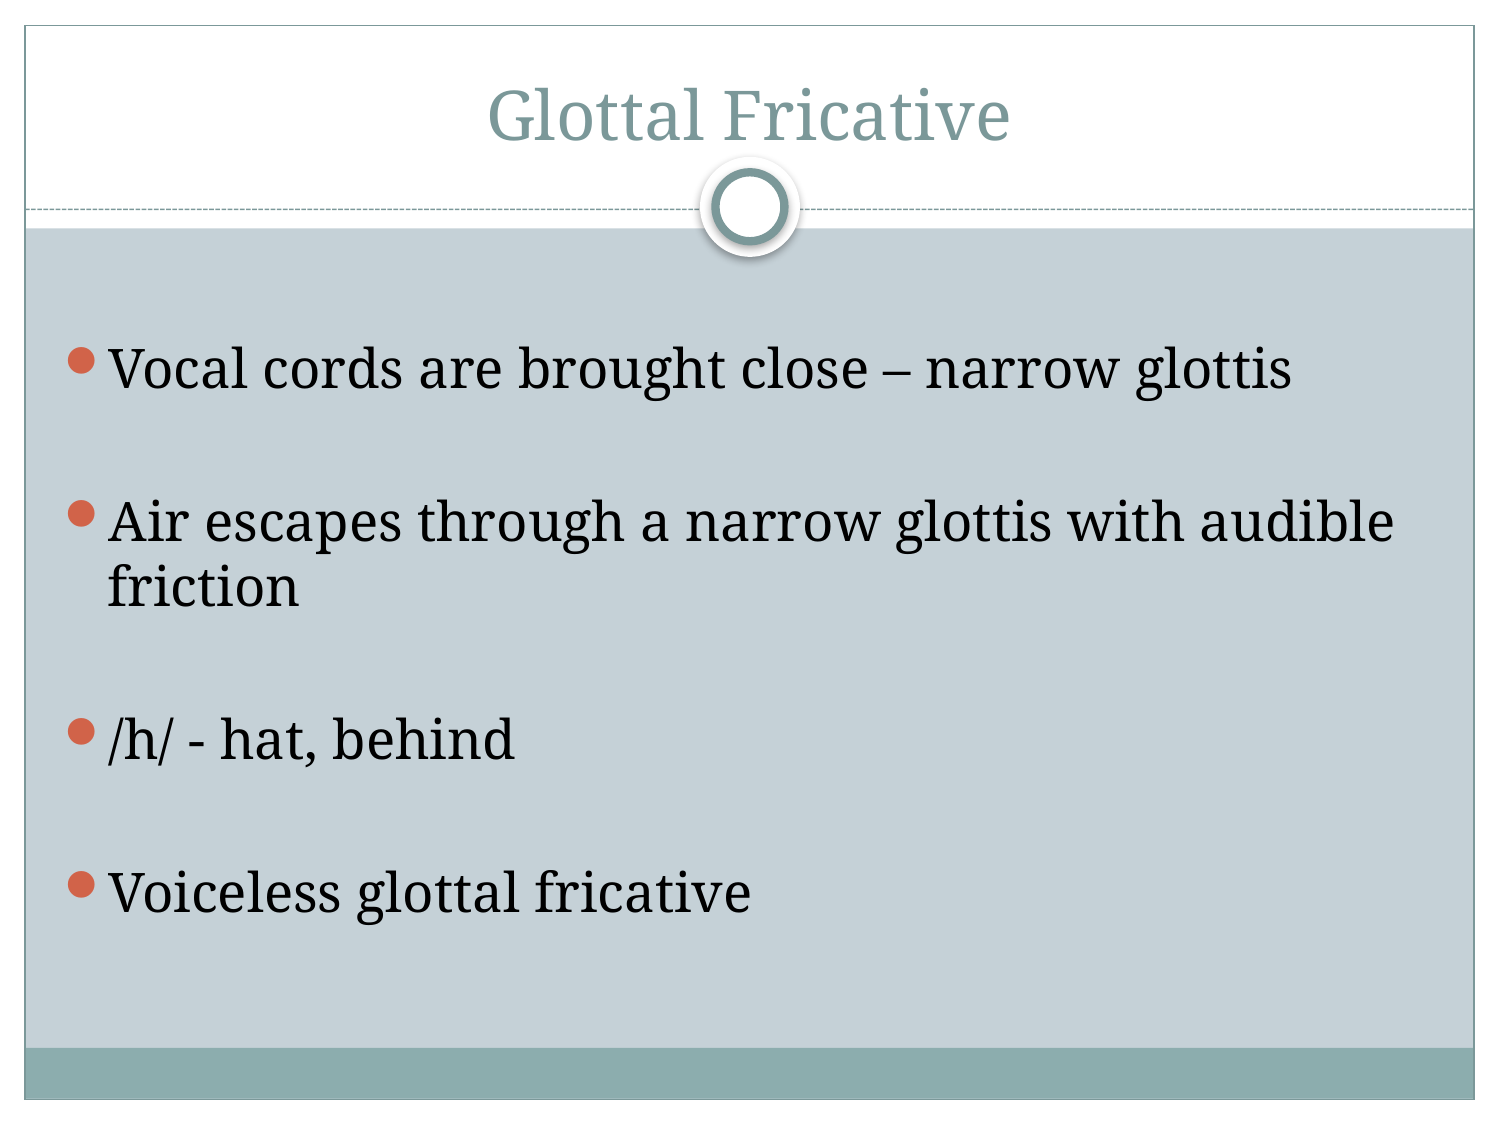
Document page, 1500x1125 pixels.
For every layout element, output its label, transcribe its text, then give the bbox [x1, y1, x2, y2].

list Vocal cords are brought close – narrow glottis Air escapes through a narrow glottis with audible friction /h/ - hat, behind Voiceless glottal fricative [49, 250, 1445, 1001]
title Glottal Fricative [49, 37, 1450, 162]
